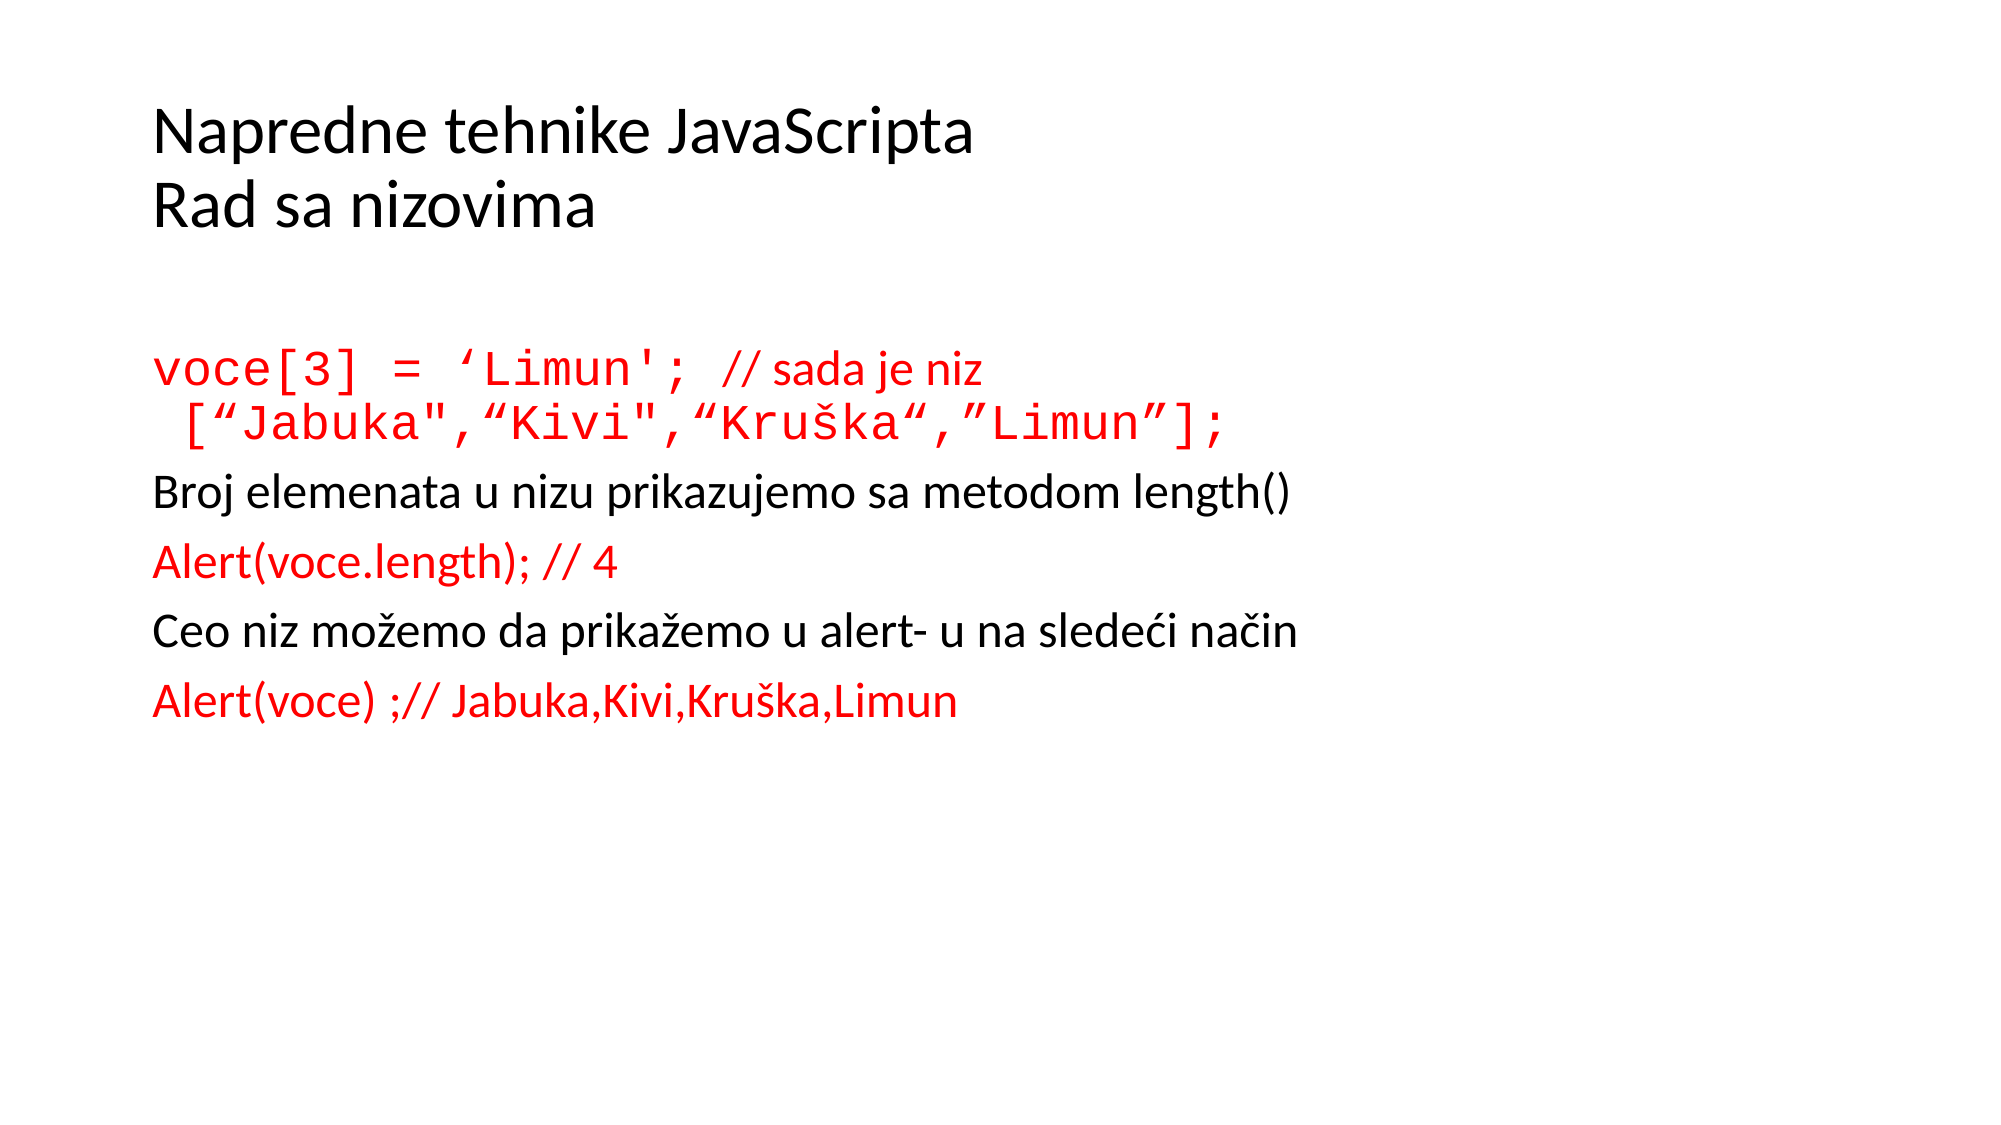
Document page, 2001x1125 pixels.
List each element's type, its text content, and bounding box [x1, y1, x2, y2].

title Napredne tehnike JavaScripta Rad sa nizovima [137, 59, 1863, 278]
list voce[3] = ‘Limun'; // sada je niz [“Jabuka",“Kivi",“Kruška“,”Limun”]; Broj elemenata u nizu prikazujemo sa metodom length() Alert(voce.length); // 4 Ceo niz možemo da prikažemo u alert- u na sledeći način Alert(voce) ;// Jabuka,Kivi,Kruška,Limun [137, 334, 1522, 1049]
